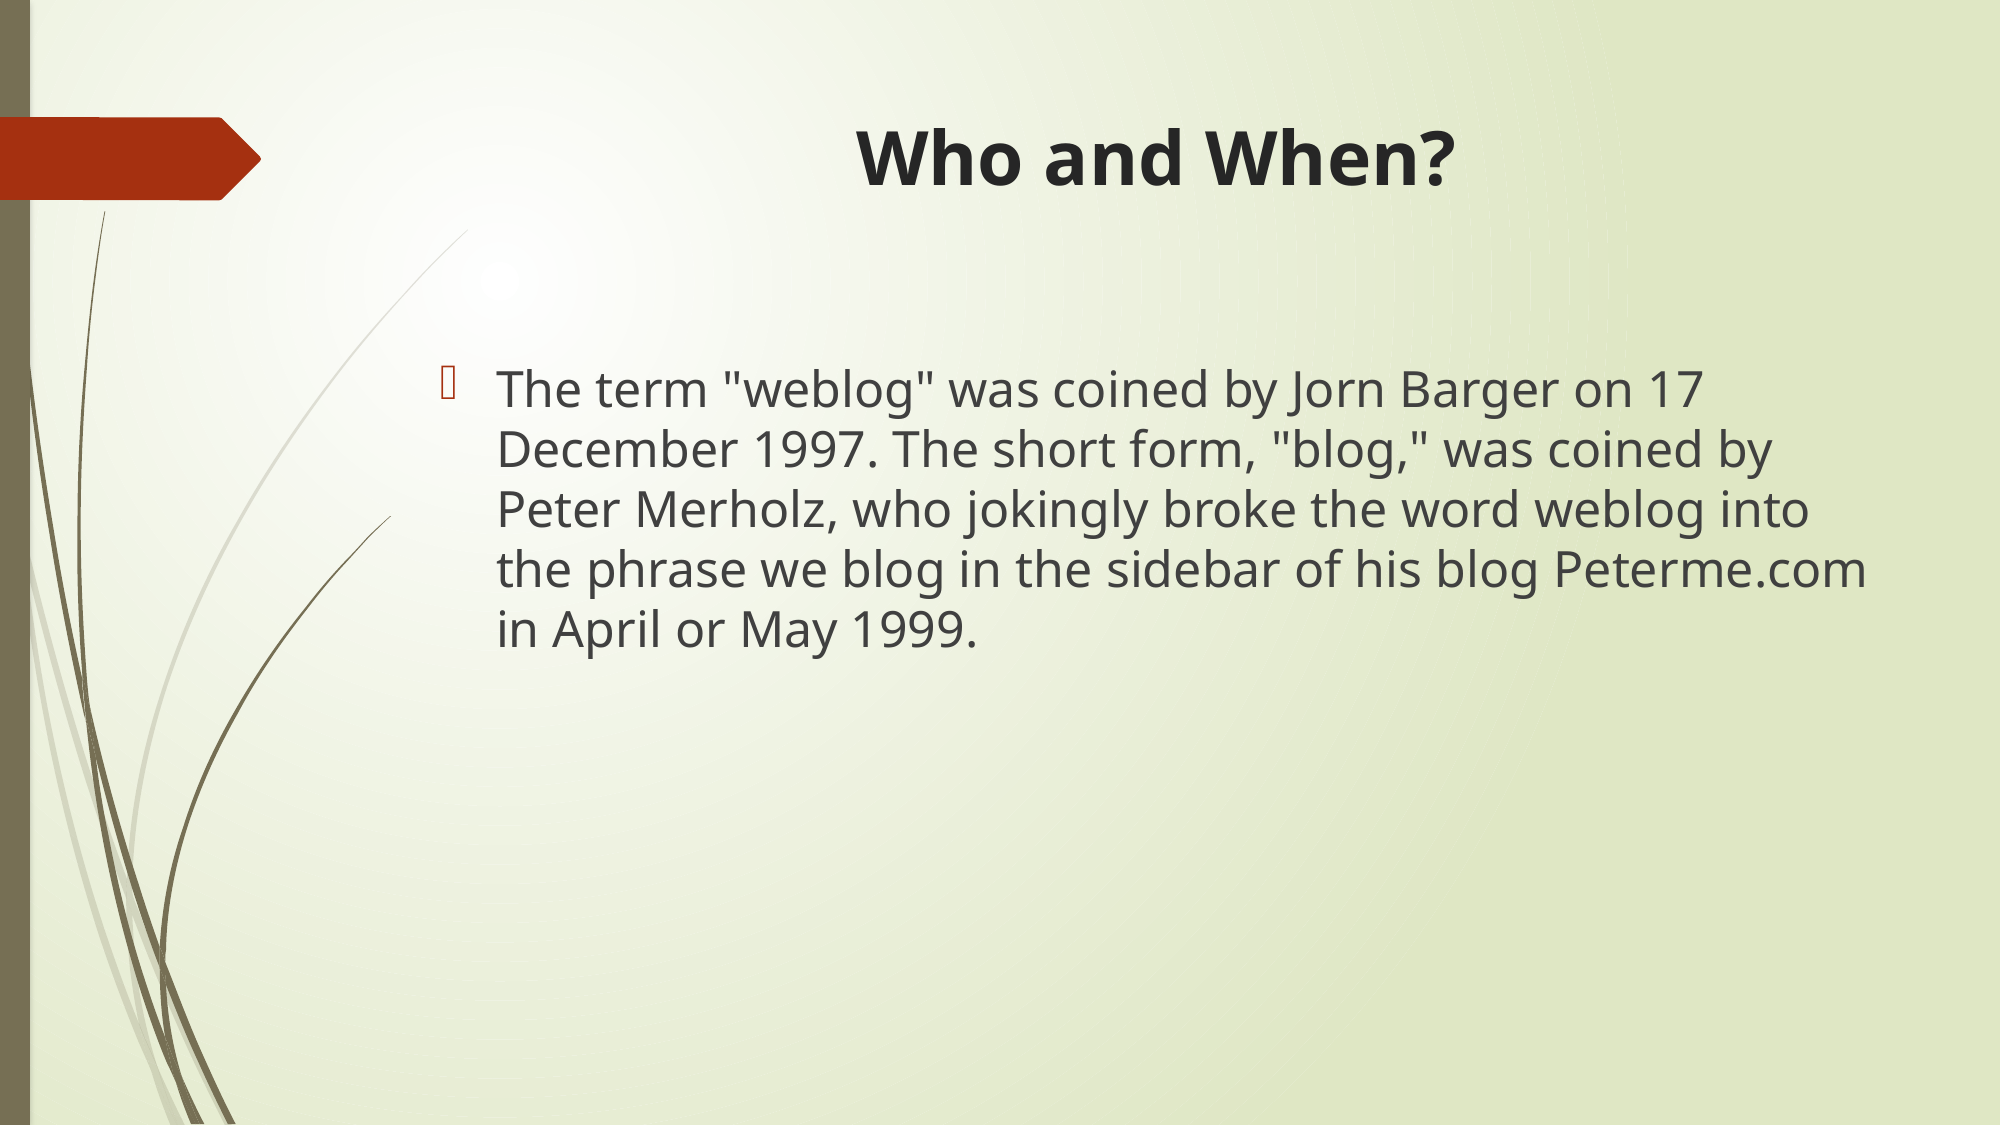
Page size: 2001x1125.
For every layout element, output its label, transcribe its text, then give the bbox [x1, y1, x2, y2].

title Who and When? [425, 102, 1888, 313]
list The term "weblog" was coined by Jorn Barger on 17 December 1997. The short form, "blog," was coined by Peter Merholz, who jokingly broke the word weblog into the phrase we blog in the sidebar of his blog Peterme.com in April or May 1999. [424, 350, 1888, 970]
